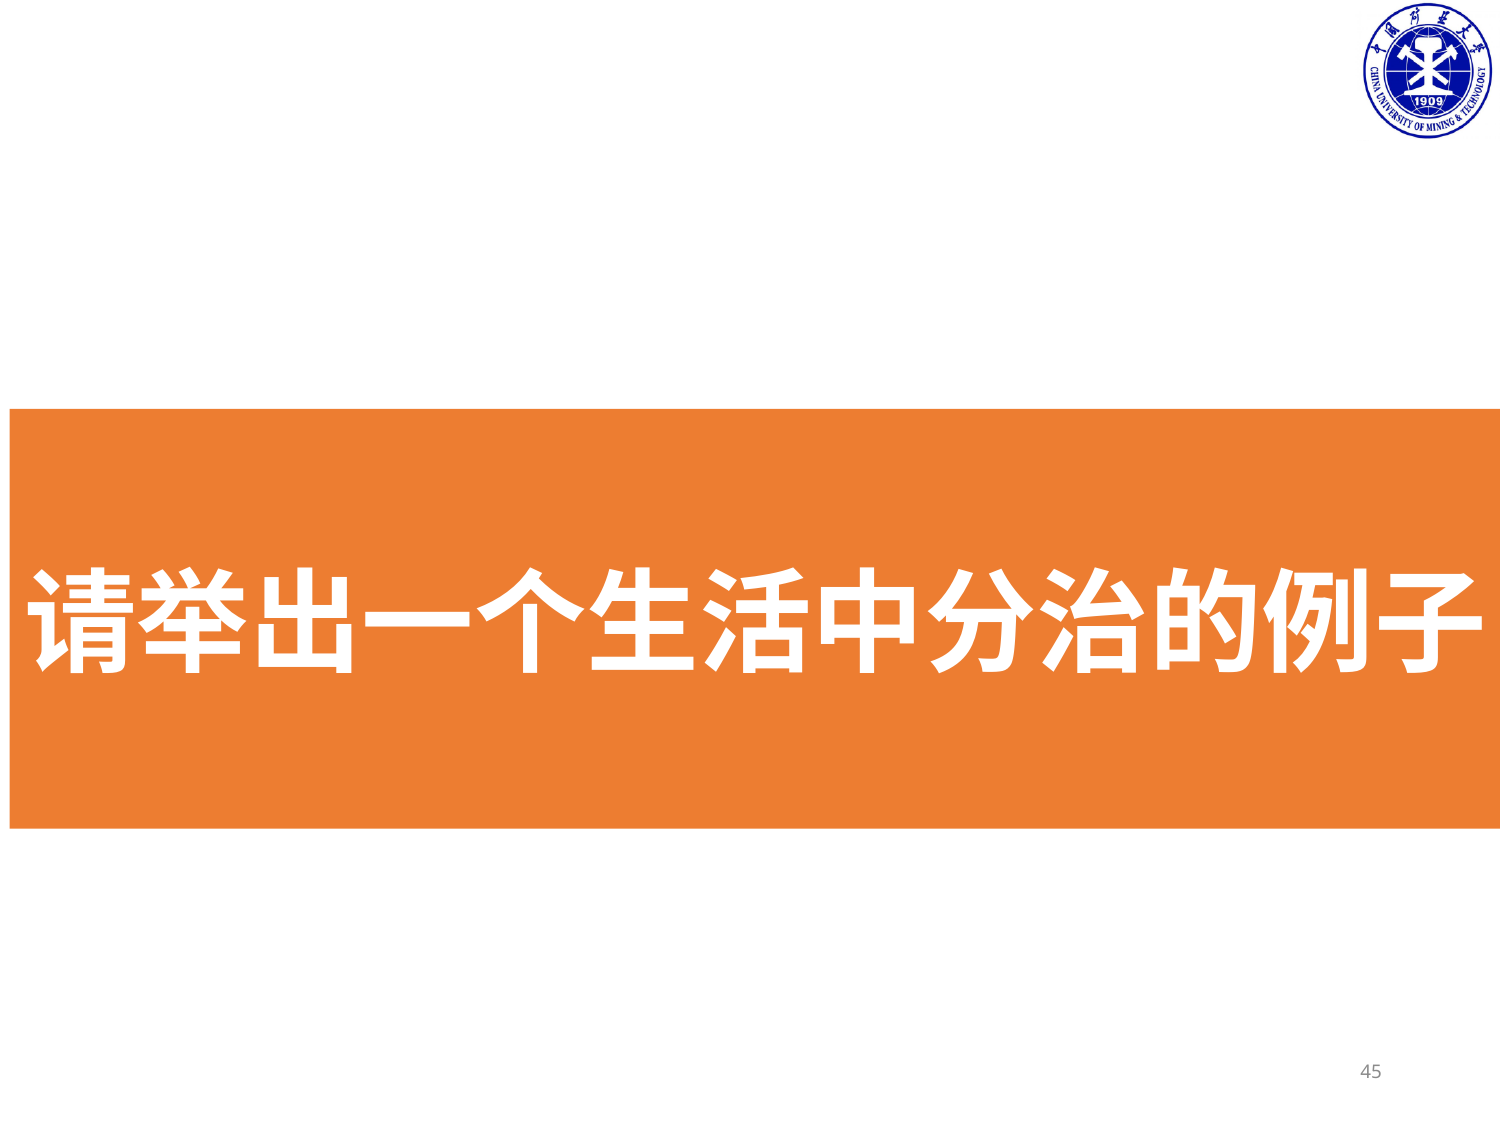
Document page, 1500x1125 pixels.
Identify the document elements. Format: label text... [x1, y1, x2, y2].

slide_number 45 [1059, 1042, 1397, 1103]
text_box 请举出一个生活中分治的例子 [9, 408, 1500, 829]
picture [1355, 0, 1500, 141]
